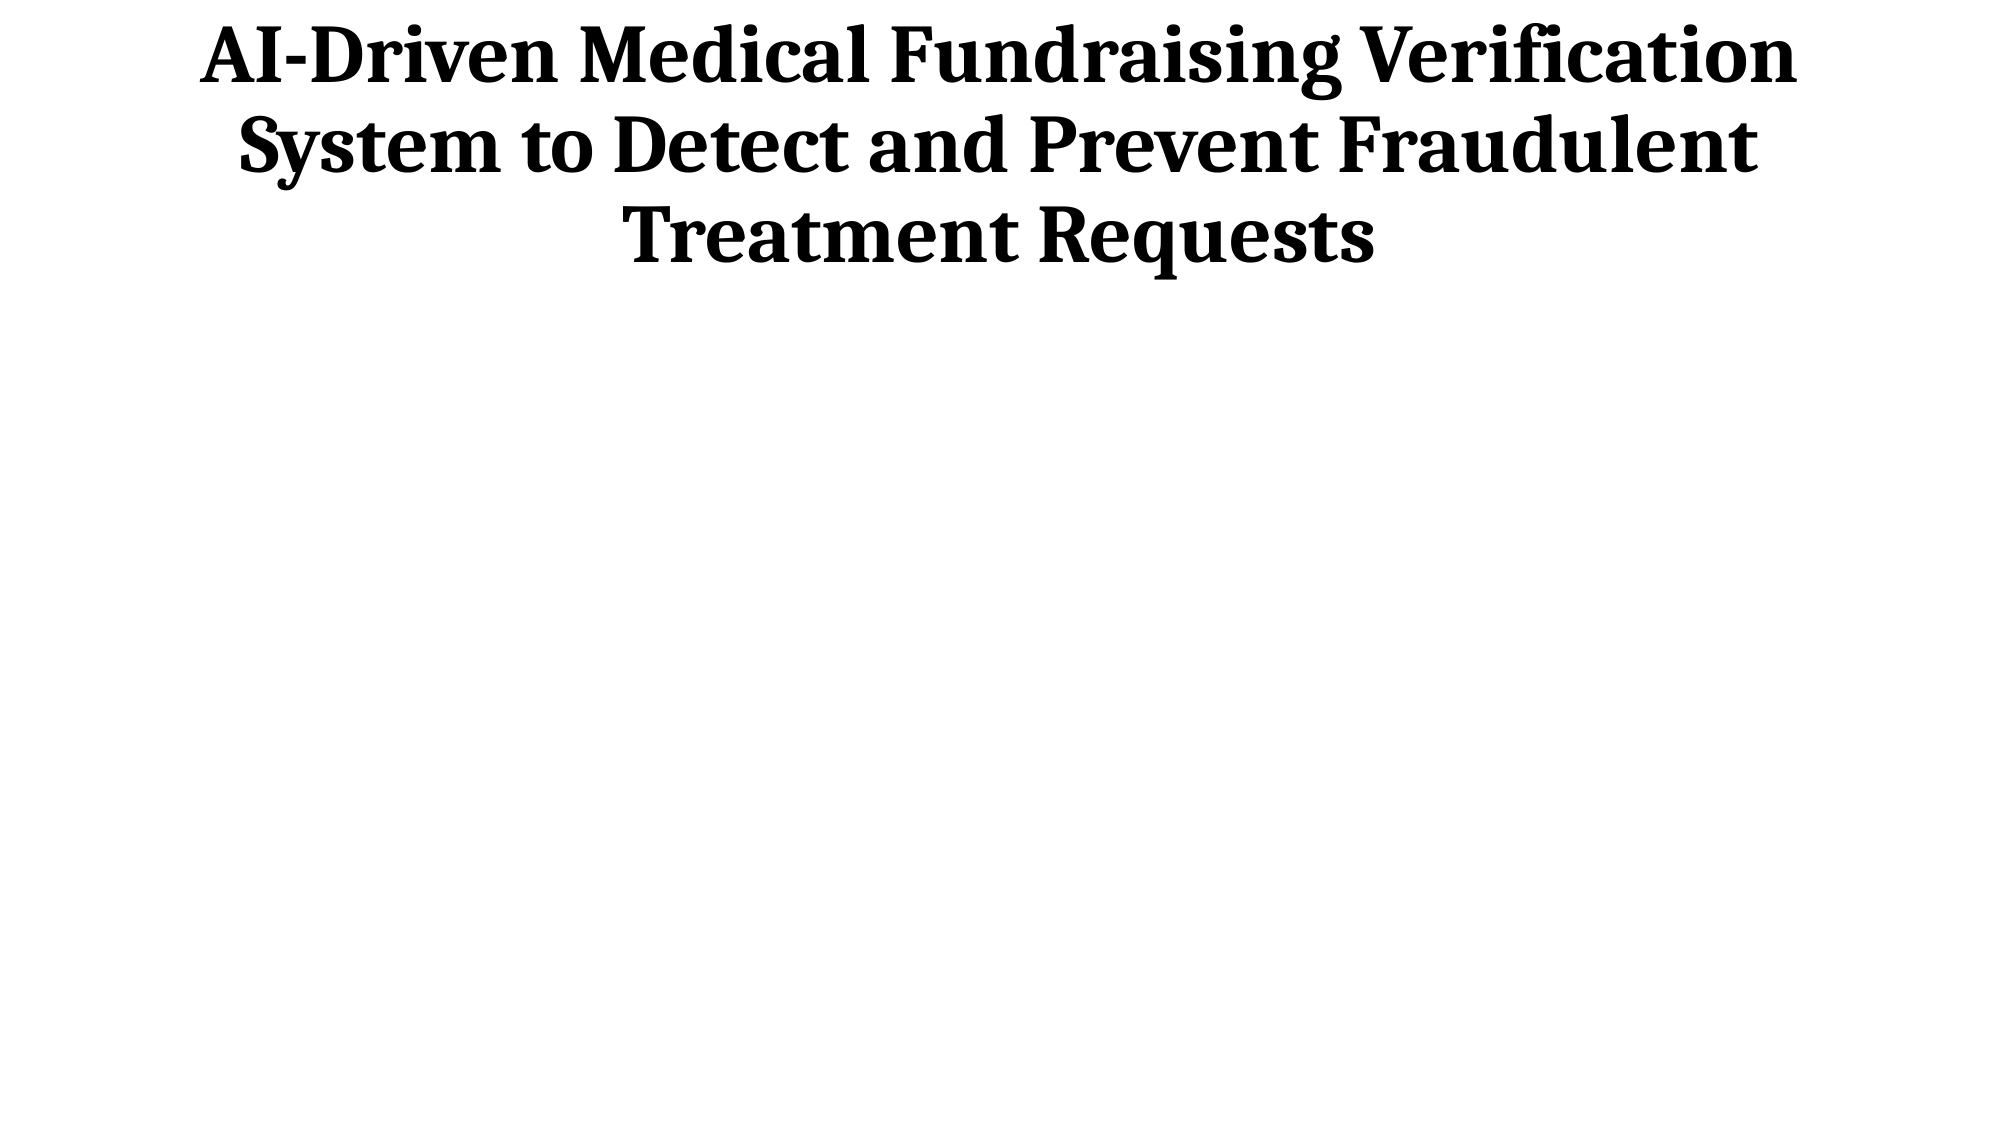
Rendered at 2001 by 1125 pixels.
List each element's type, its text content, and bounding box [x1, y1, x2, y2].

title AI-Driven Medical Fundraising Verification System to Detect and Prevent Fraudulent Treatment Requests [99, 23, 1900, 289]
